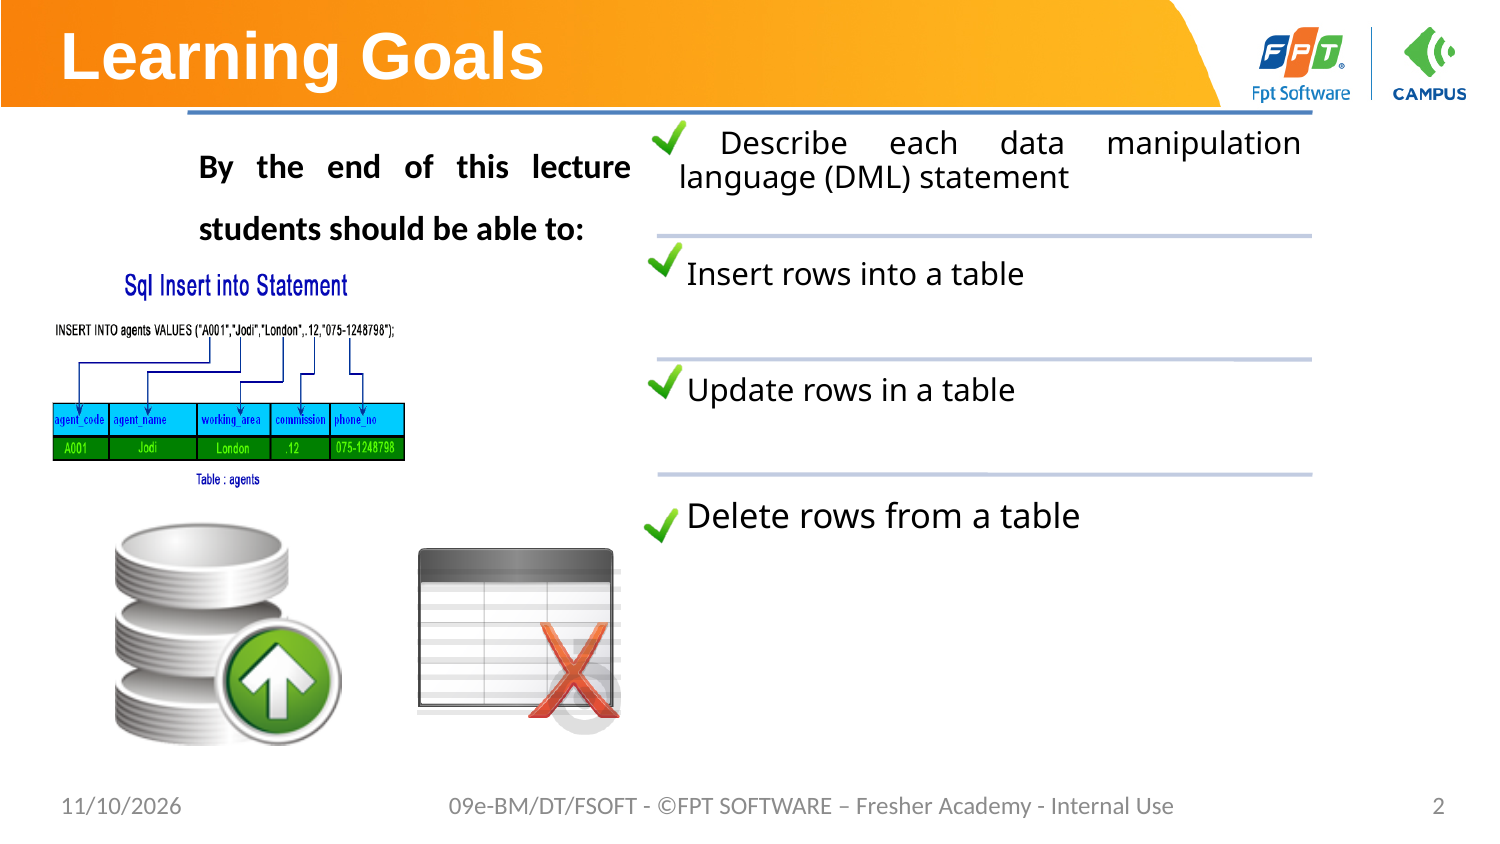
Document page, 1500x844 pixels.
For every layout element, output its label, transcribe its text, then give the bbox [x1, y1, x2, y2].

text_box Delete rows from a table [668, 489, 1312, 608]
text_box Update rows in a table [669, 365, 1312, 472]
footer 09e-BM/DT/FSOFT - ©FPT SOFTWARE – Fresher Academy - Internal Use [289, 782, 1335, 827]
title Learning Goals [45, 0, 1176, 106]
text_box [694, 357, 1312, 362]
text_box [695, 110, 1313, 115]
picture [1, 0, 1499, 844]
slide_number 2 [1350, 782, 1461, 827]
text_box By the end of this lecture students should be able to: [187, 112, 643, 613]
text_box Update rows in a table [669, 477, 1312, 483]
text_box Insert rows into a table [669, 248, 1312, 357]
text_box [657, 472, 1313, 477]
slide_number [45, 782, 270, 827]
text_box [693, 233, 1312, 239]
text_box Describe each data manipulation language (DML) statement [669, 118, 1312, 233]
